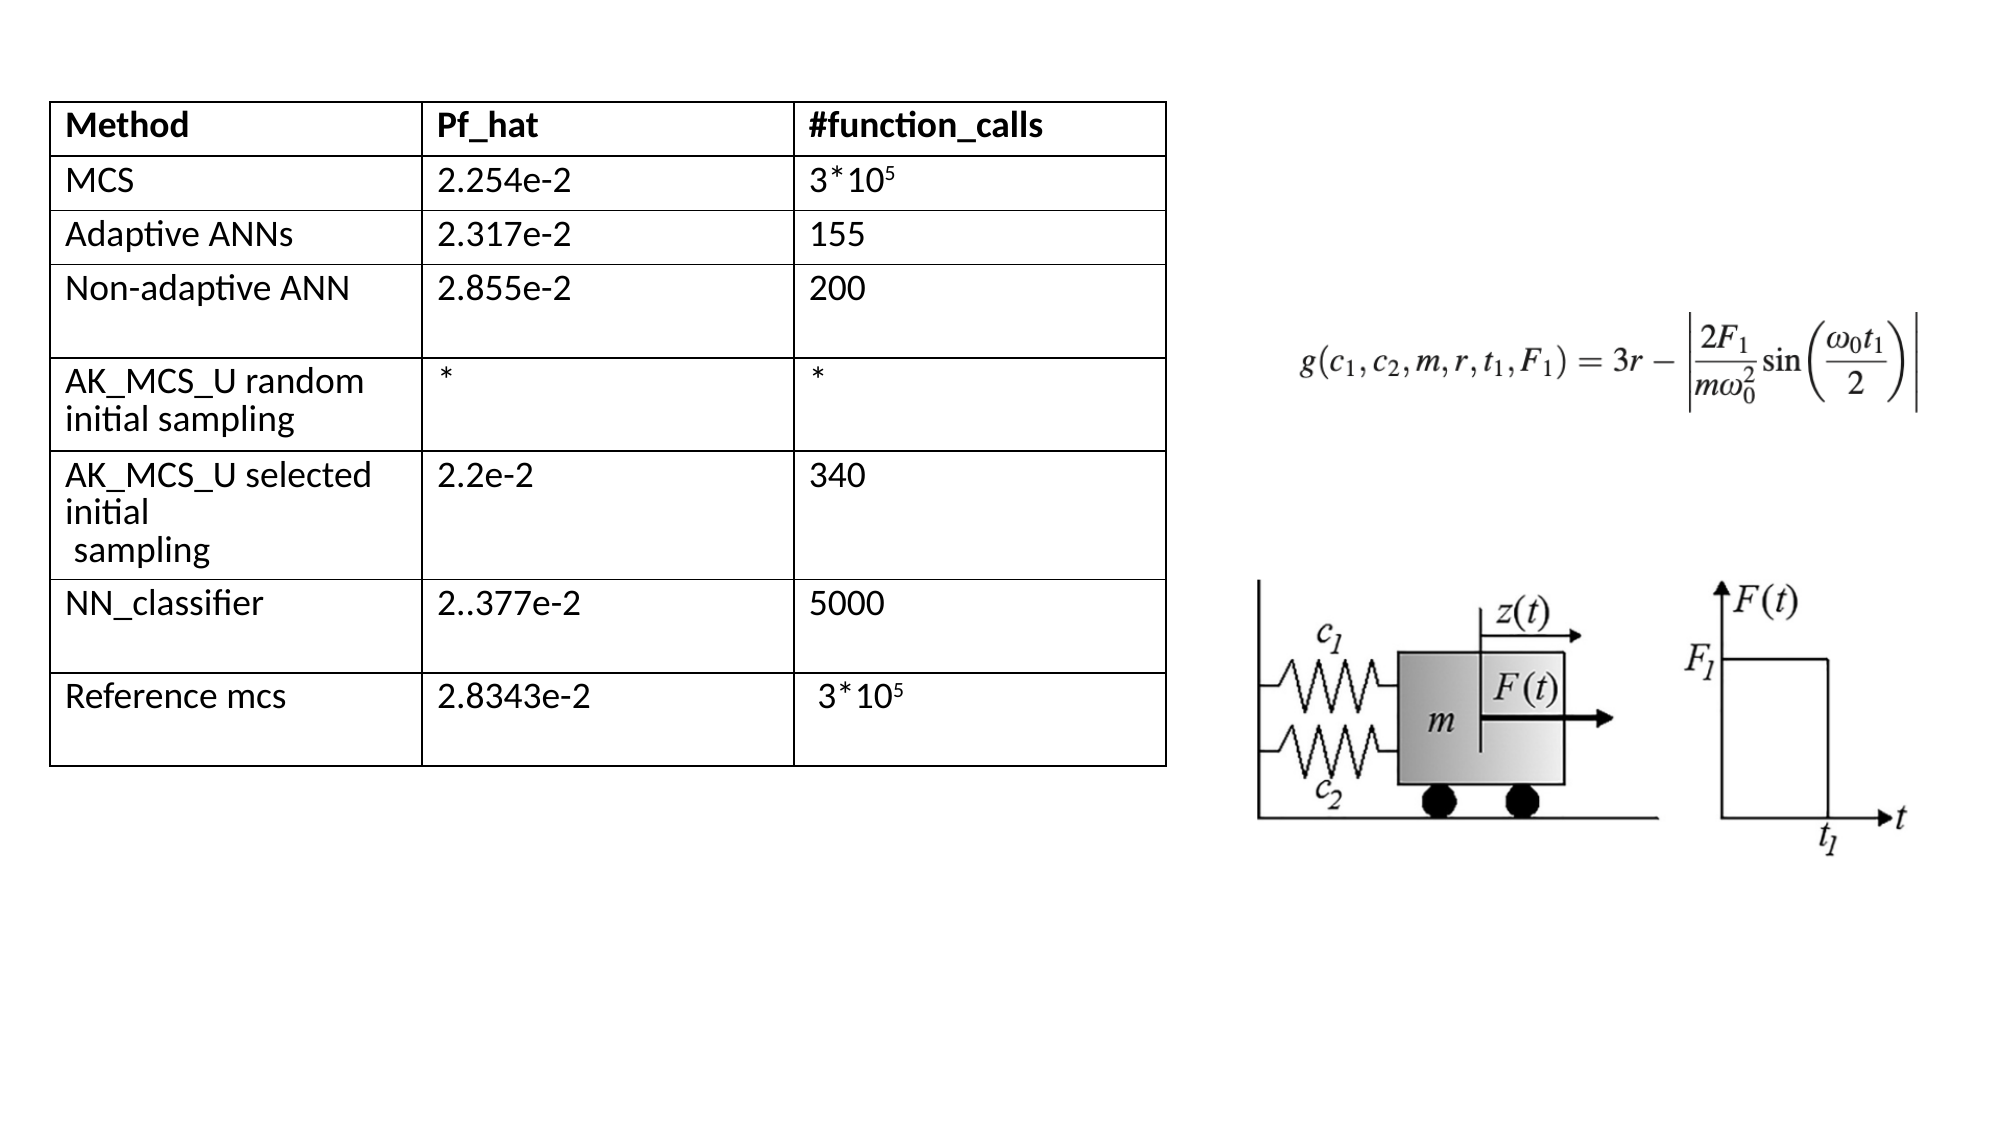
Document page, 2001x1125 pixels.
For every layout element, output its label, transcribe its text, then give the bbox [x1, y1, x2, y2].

table_cell Adaptive ANNs [51, 211, 421, 264]
table_cell 155 [795, 211, 1165, 264]
table_cell Reference mcs [51, 674, 421, 765]
table_cell NN_classifier [51, 580, 421, 672]
table_cell 200 [795, 265, 1165, 357]
table_cell 3*105 [795, 157, 1165, 210]
table_cell AK_MCS_U selected initial sampling [51, 452, 421, 579]
table_cell 340 [795, 452, 1165, 579]
table_cell 2.317e-2 [423, 211, 793, 264]
table_cell 2..377e-2 [423, 580, 793, 672]
table_cell * [423, 359, 793, 450]
table_header #function_calls [795, 103, 1165, 155]
table_cell 3*105 [795, 674, 1165, 765]
table_cell 2.254e-2 [423, 157, 793, 210]
table_cell 5000 [795, 580, 1165, 672]
table_cell Non-adaptive ANN [51, 265, 421, 357]
table_cell MCS [51, 157, 421, 210]
table_cell * [795, 359, 1165, 450]
table_cell 2.8343e-2 [423, 674, 793, 765]
table_cell 2.2e-2 [423, 452, 793, 579]
table_cell AK_MCS_U random initial sampling [51, 359, 421, 450]
table_header Method [51, 103, 421, 155]
picture [1282, 312, 1950, 438]
picture [1201, 539, 1969, 875]
table_cell 2.855e-2 [423, 265, 793, 357]
table_header Pf_hat [423, 103, 793, 155]
